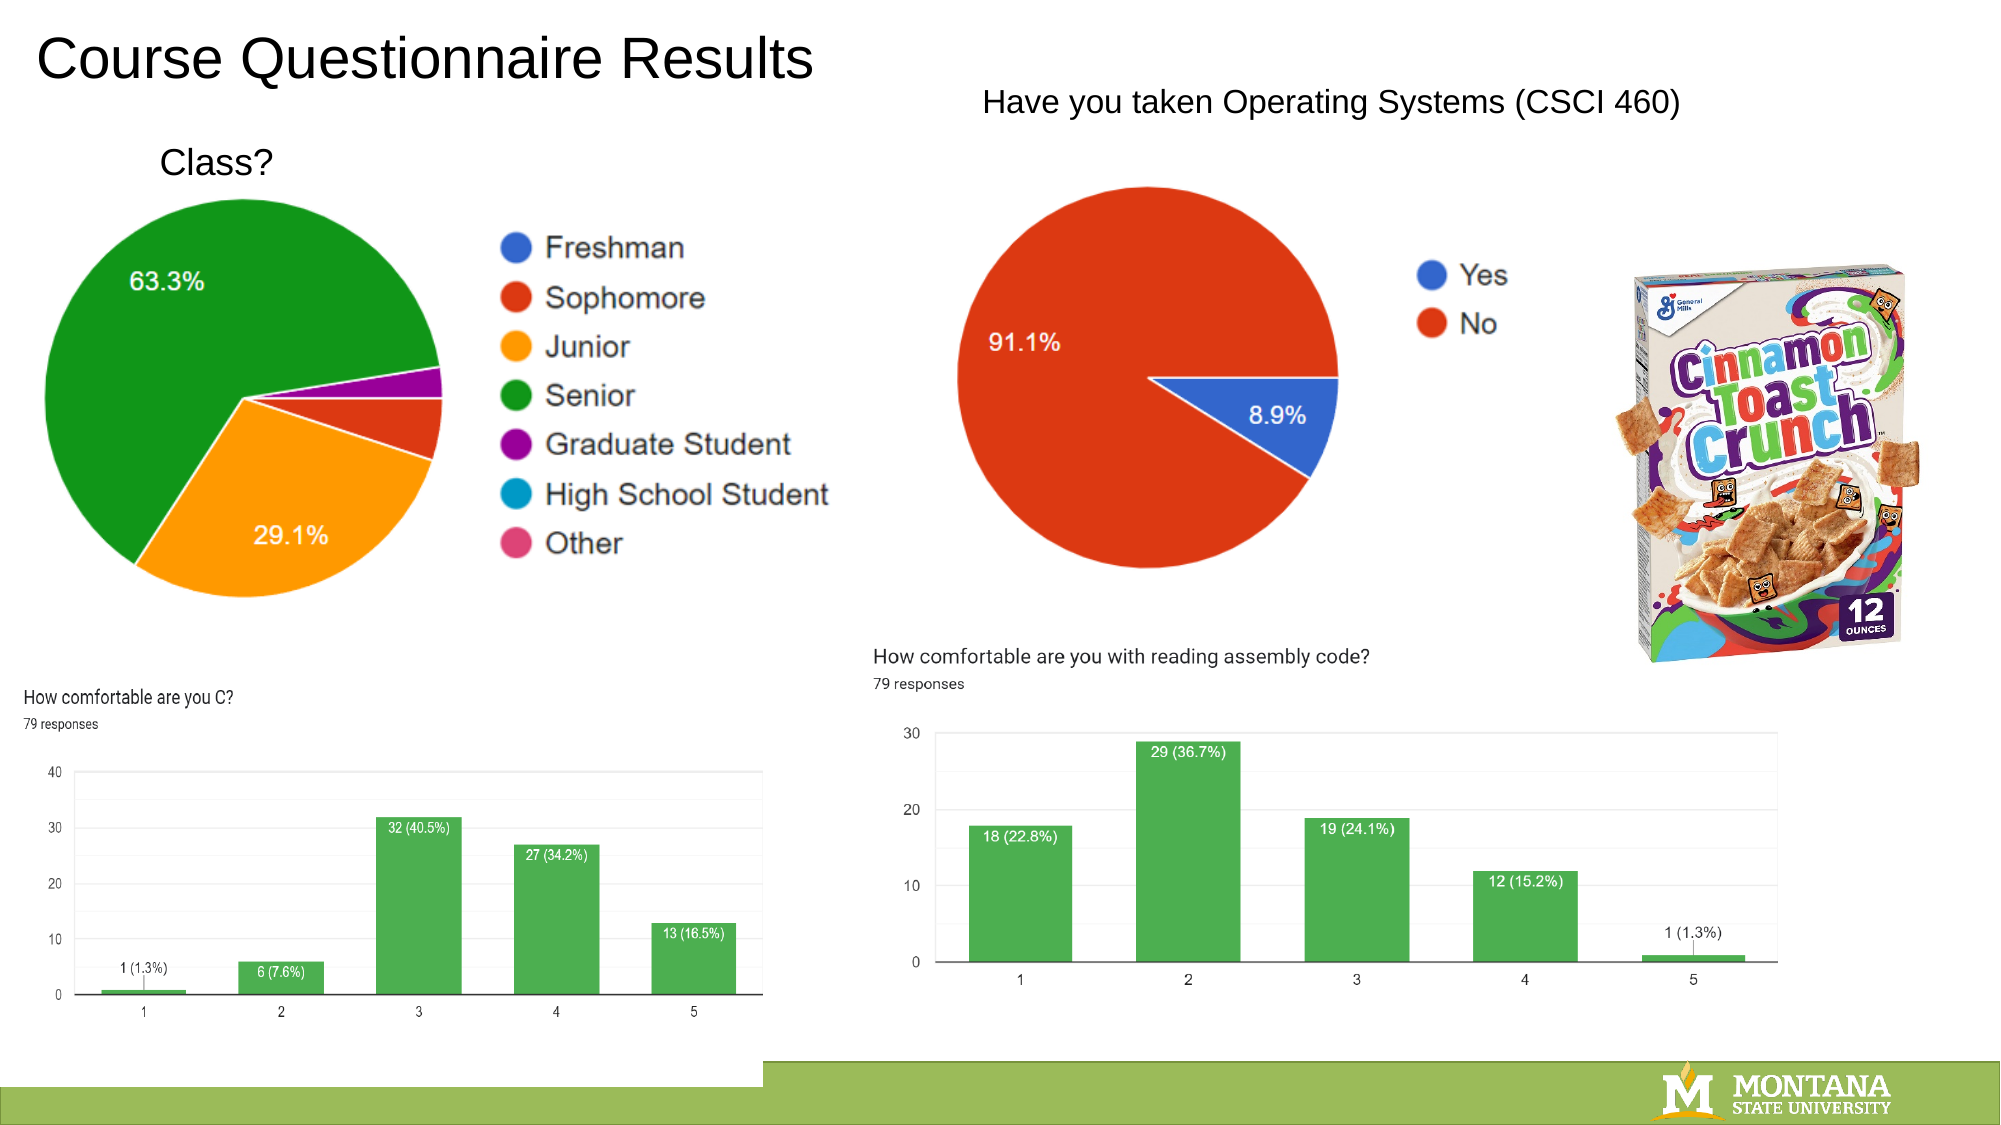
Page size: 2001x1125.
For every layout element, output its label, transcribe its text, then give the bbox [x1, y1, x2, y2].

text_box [0, 1060, 1646, 1125]
picture [0, 114, 878, 618]
picture [949, 138, 1550, 582]
picture [0, 654, 763, 1087]
picture [841, 249, 1982, 1057]
text_box Course Questionnaire Results [0, 12, 858, 98]
text_box Have you taken Operating Systems (CSCI 460) [967, 72, 1697, 128]
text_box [1892, 1060, 2000, 1125]
picture [1649, 1060, 1892, 1122]
